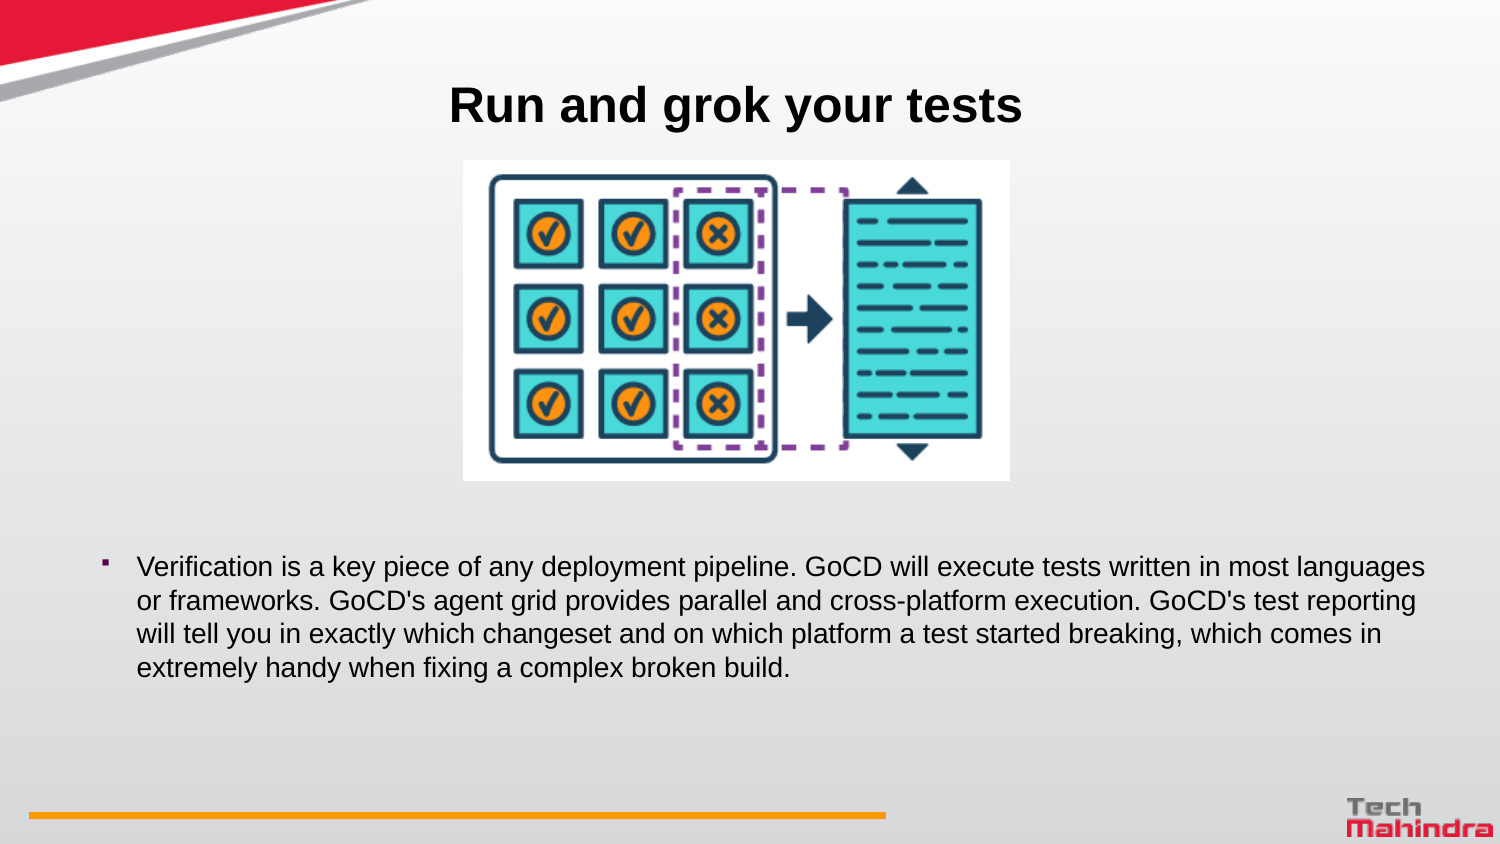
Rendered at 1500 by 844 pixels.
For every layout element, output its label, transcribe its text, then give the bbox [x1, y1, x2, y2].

picture [0, 0, 373, 102]
list Verification is a key piece of any deployment pipeline. GoCD will execute tests written in most languages or frameworks. GoCD's agent grid provides parallel and cross-platform execution. GoCD's test reporting will tell you in exactly which changeset and on which platform a test started breaking, which comes in extremely handy when fixing a complex broken build. [100, 548, 1452, 719]
picture [1347, 798, 1493, 837]
picture [462, 160, 1010, 481]
title Run and grok your tests [213, 72, 1259, 119]
